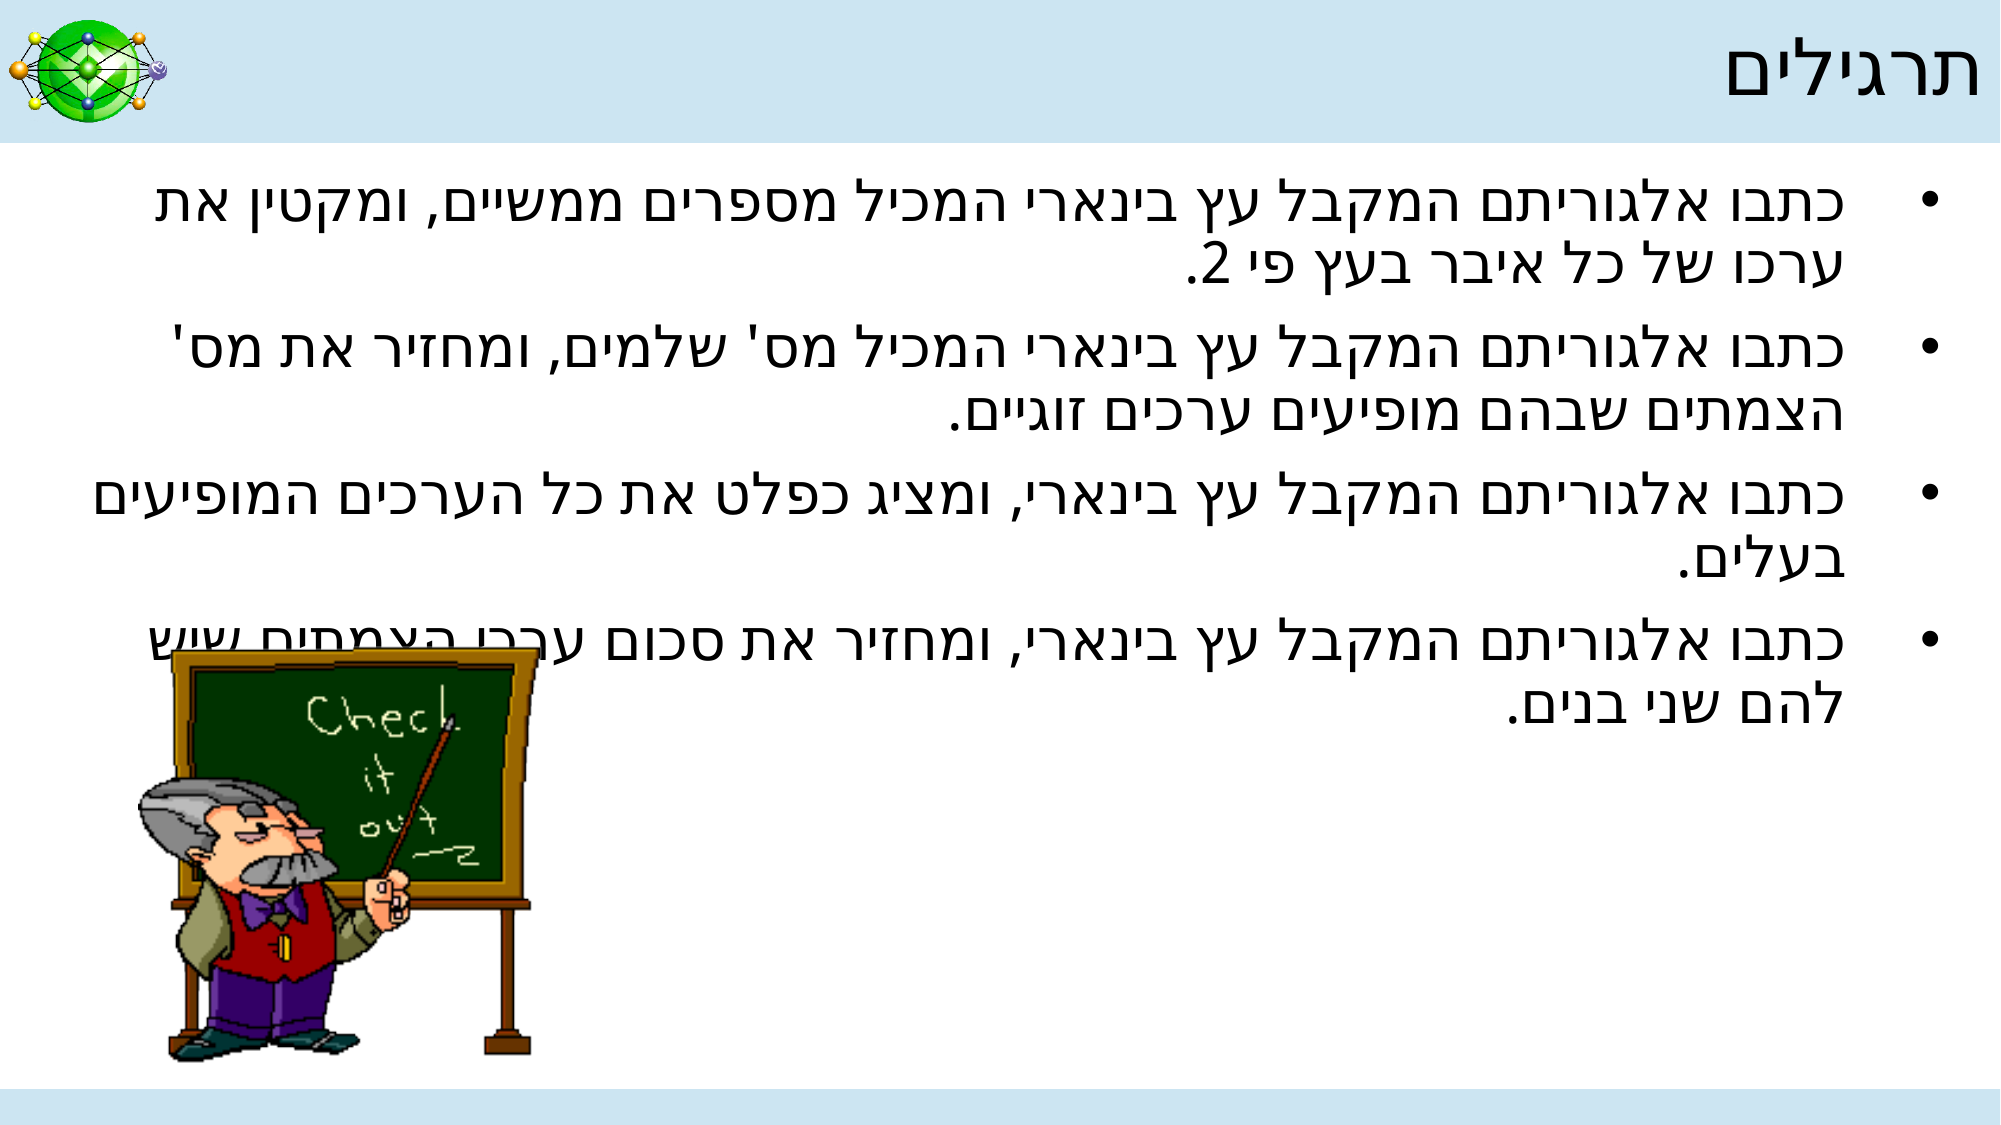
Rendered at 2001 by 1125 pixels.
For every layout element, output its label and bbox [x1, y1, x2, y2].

picture [9, 19, 167, 123]
picture [138, 612, 551, 1066]
title [169, 0, 2000, 141]
list [45, 163, 1956, 1066]
